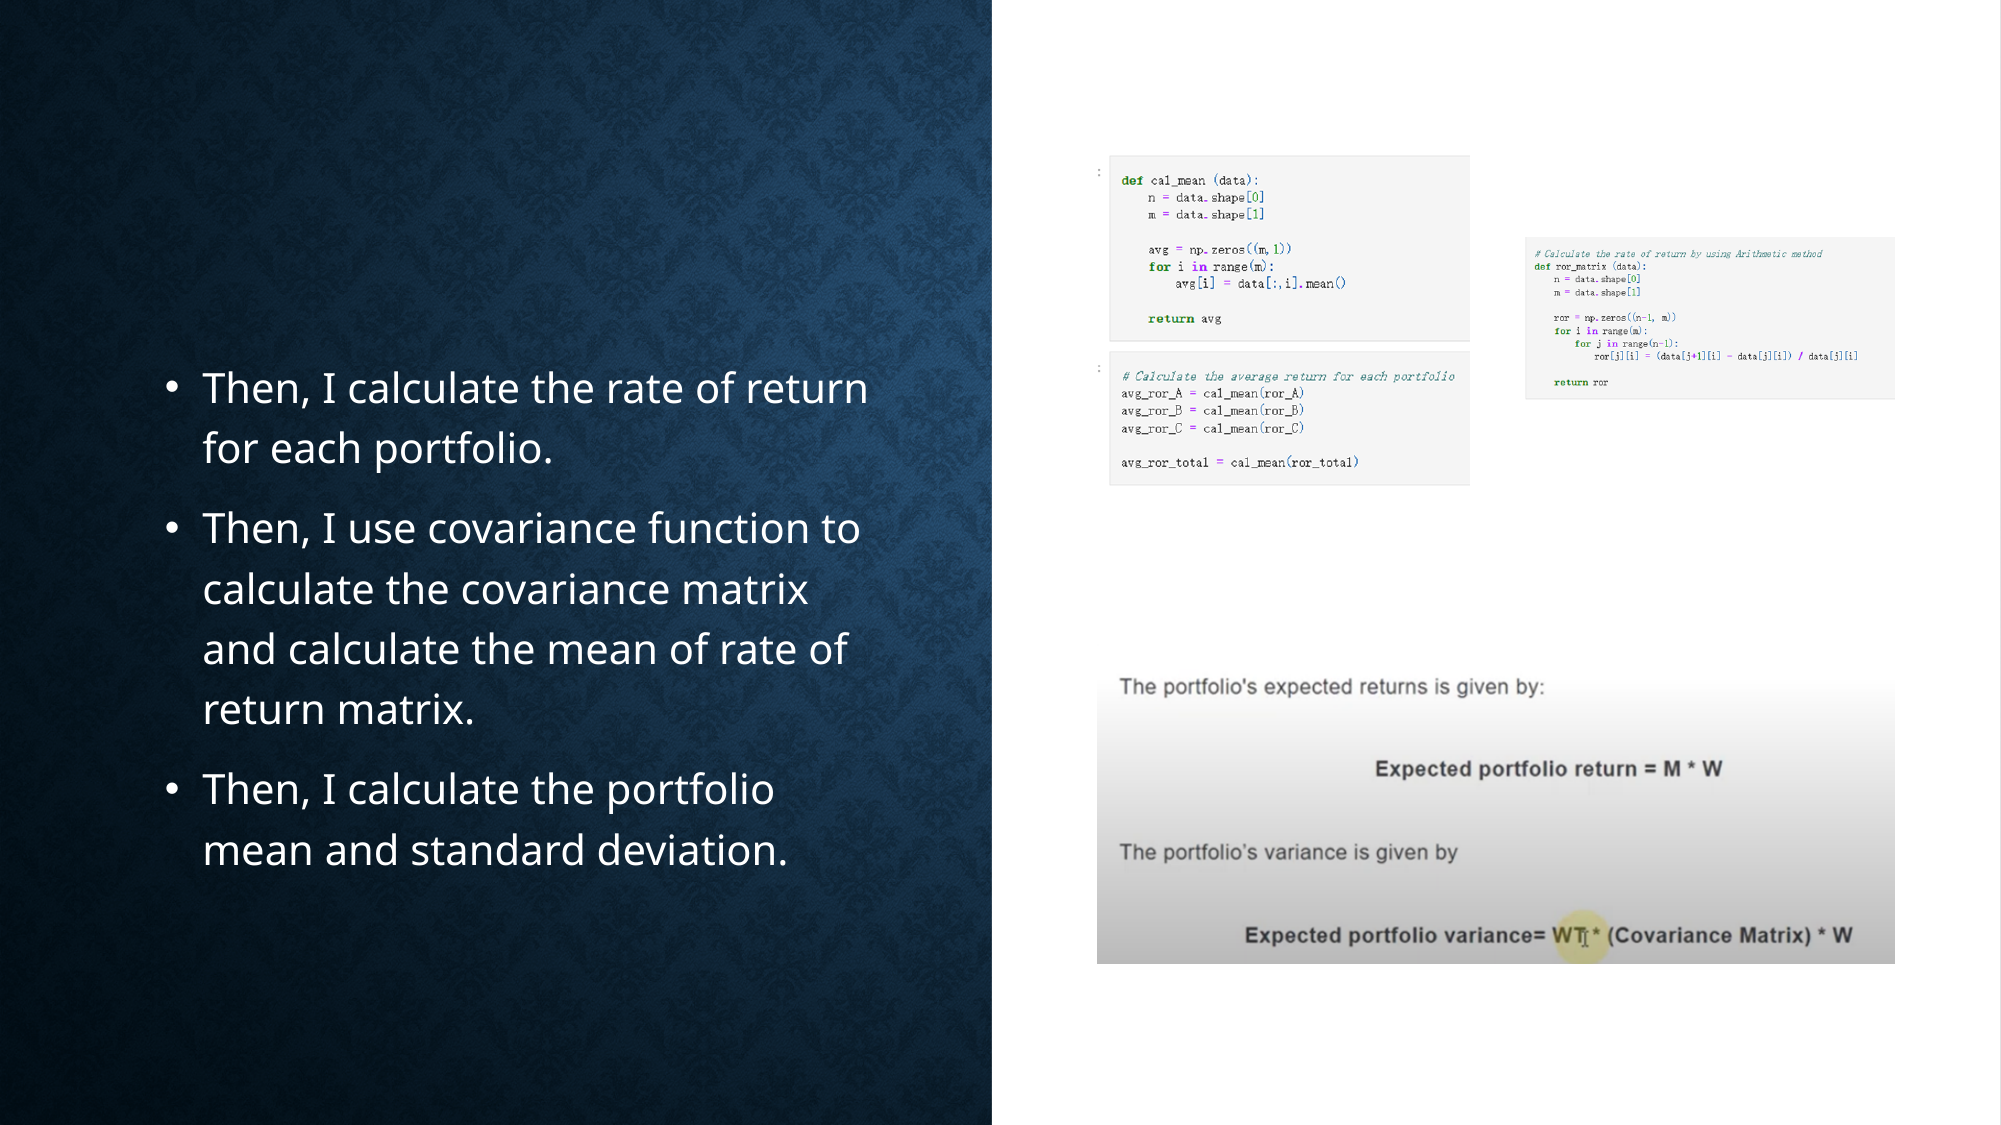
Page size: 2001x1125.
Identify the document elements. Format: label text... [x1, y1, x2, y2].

list Then, I calculate the rate of return for each portfolio. Then, I use covariance function to calculate the covariance matrix and calculate the mean of rate of return matrix. Then, I calculate the portfolio mean and standard deviation. [149, 343, 910, 1002]
picture [1096, 644, 1895, 965]
picture [1521, 237, 1895, 405]
text_box [990, 0, 2000, 1125]
text_box [0, 0, 990, 1125]
picture [1096, 151, 1471, 491]
